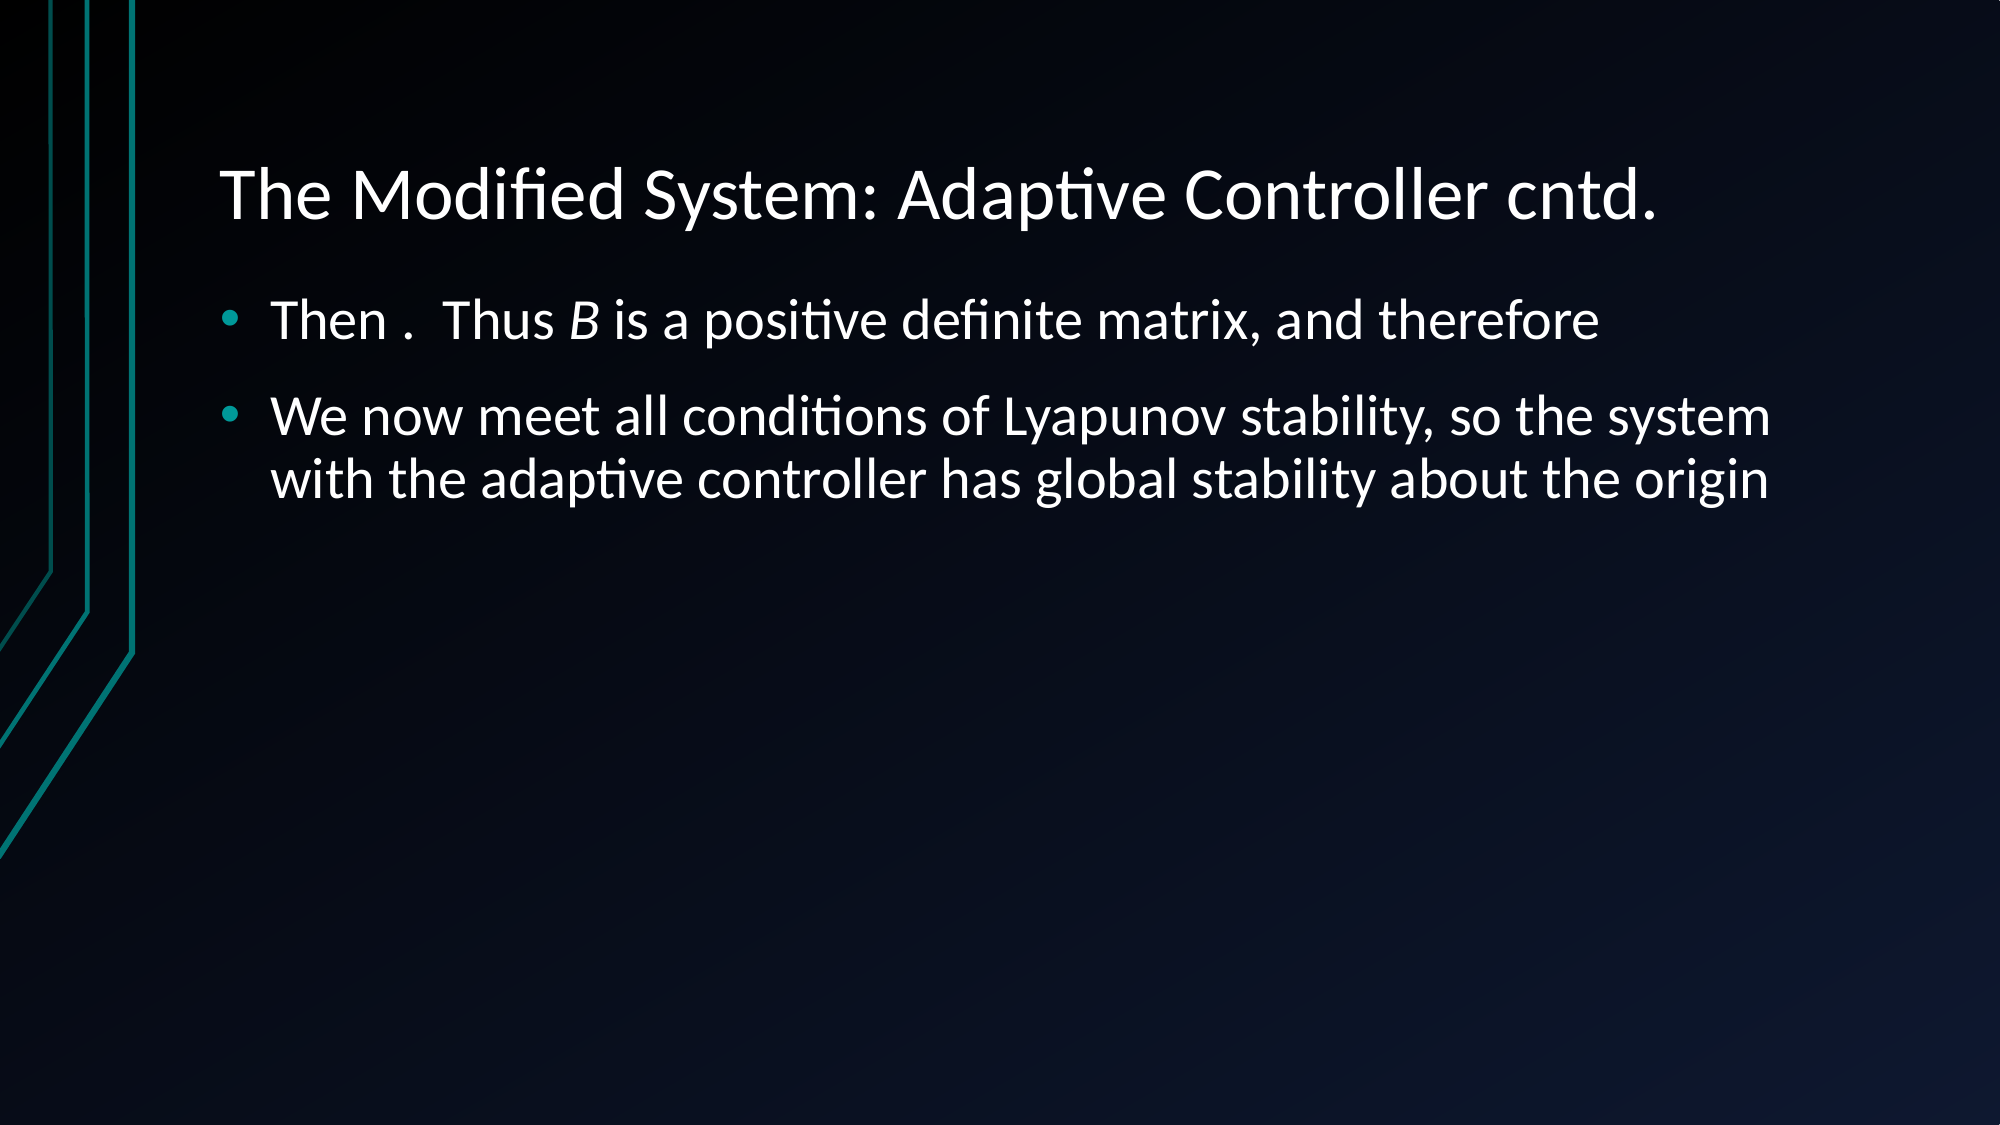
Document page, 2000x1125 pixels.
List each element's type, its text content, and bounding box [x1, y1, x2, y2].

title The Modified System: Adaptive Controller cntd. [199, 45, 1900, 246]
